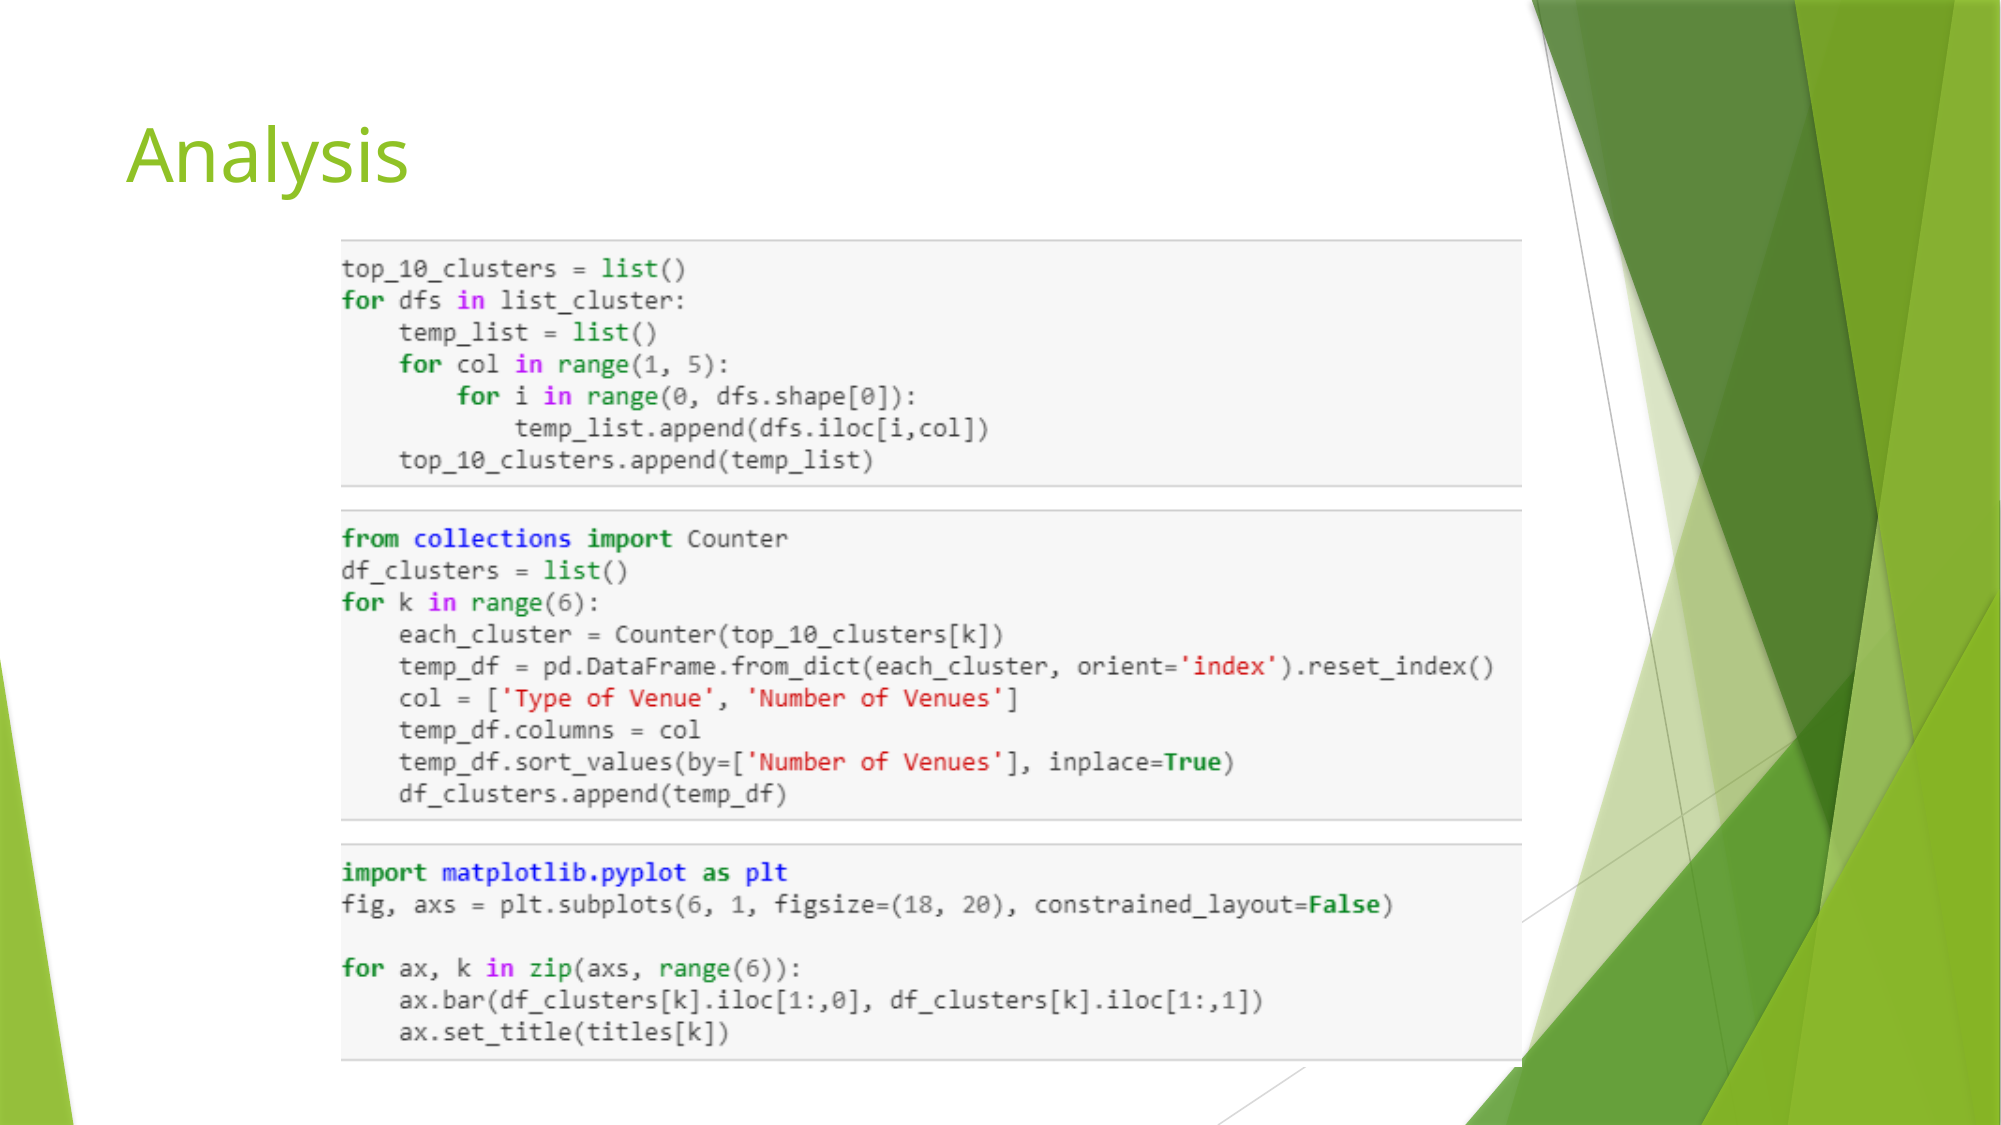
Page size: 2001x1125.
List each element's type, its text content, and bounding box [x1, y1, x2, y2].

picture [340, 238, 1522, 1068]
title Analysis [111, 99, 1522, 317]
